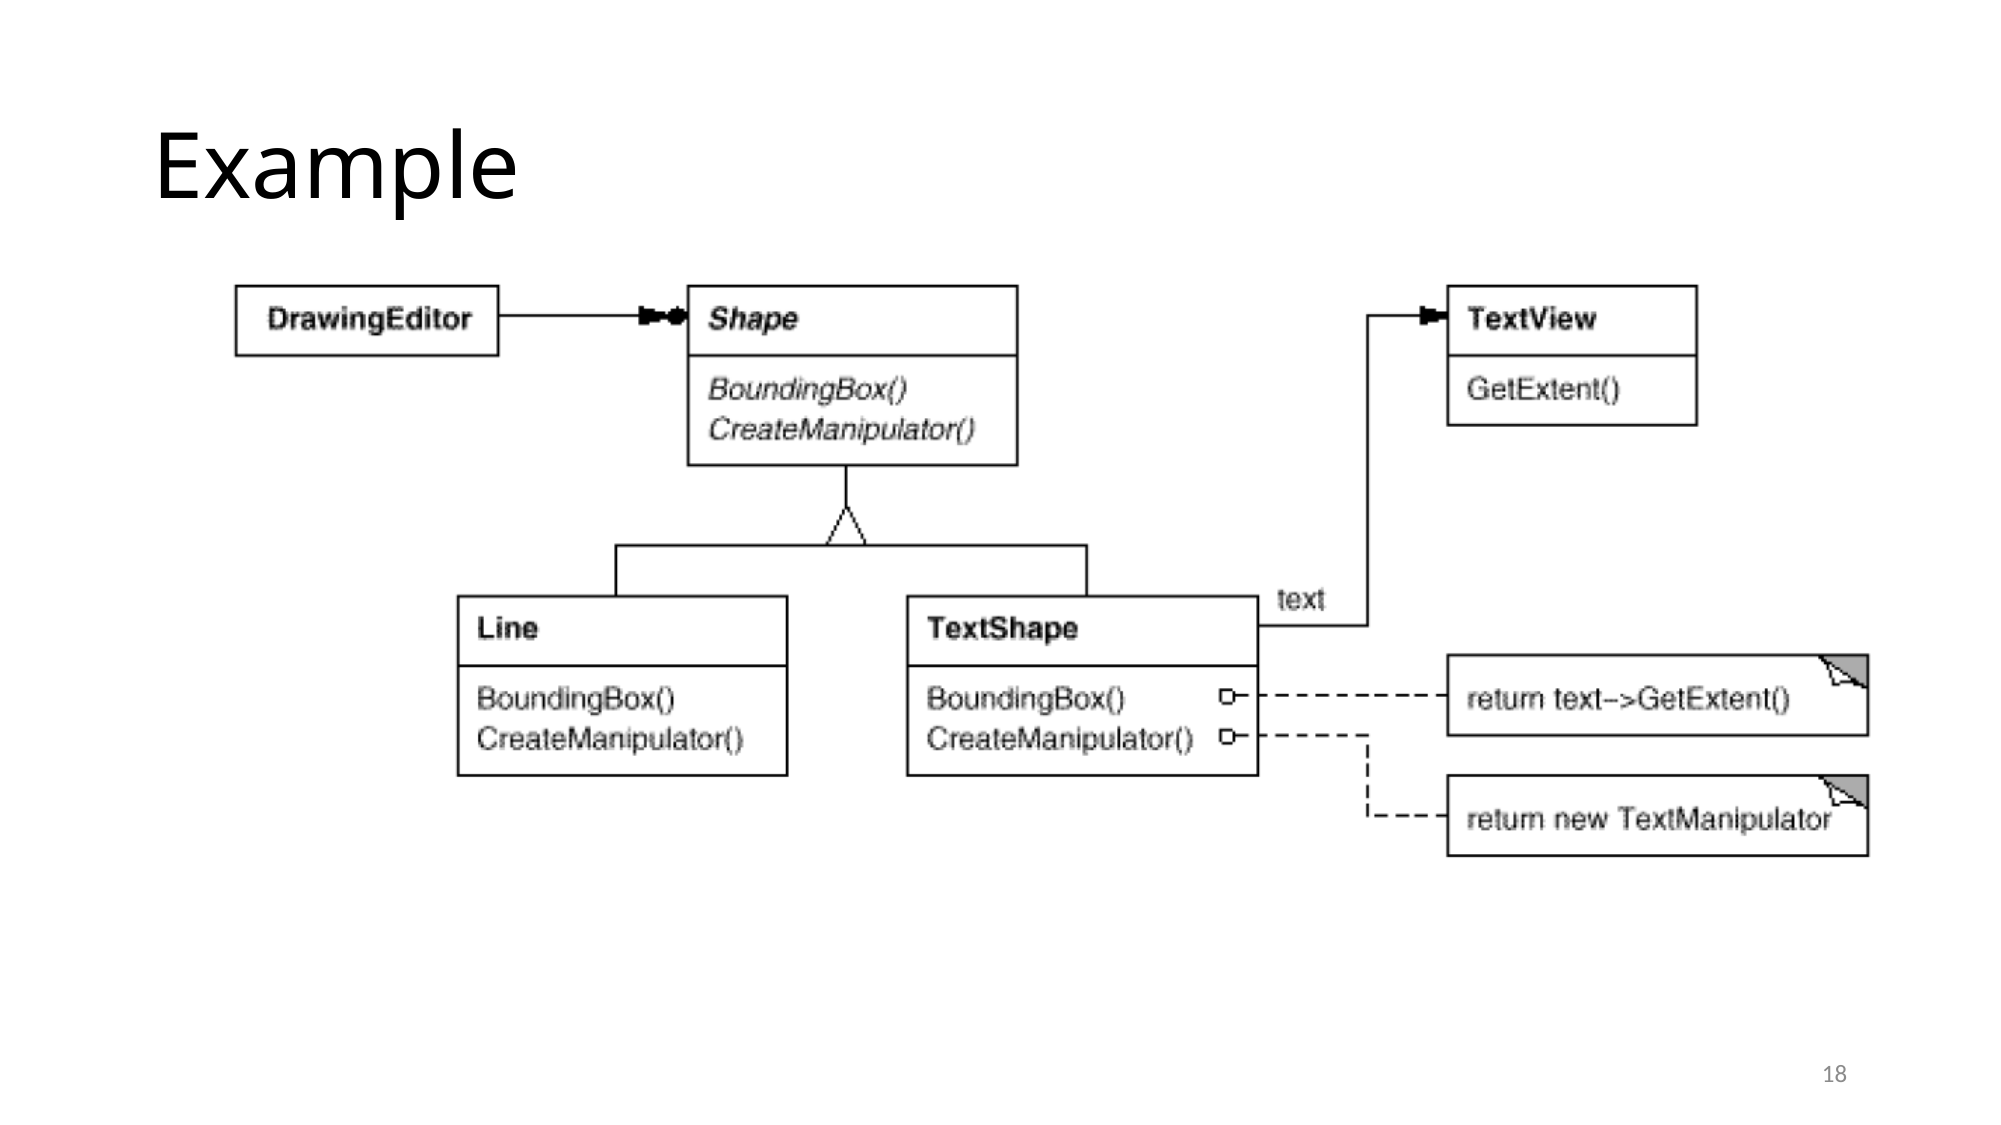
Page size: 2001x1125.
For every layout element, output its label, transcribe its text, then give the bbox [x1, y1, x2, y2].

picture [203, 254, 1900, 898]
title Example [137, 59, 1863, 278]
slide_number 18 [1412, 1042, 1863, 1103]
